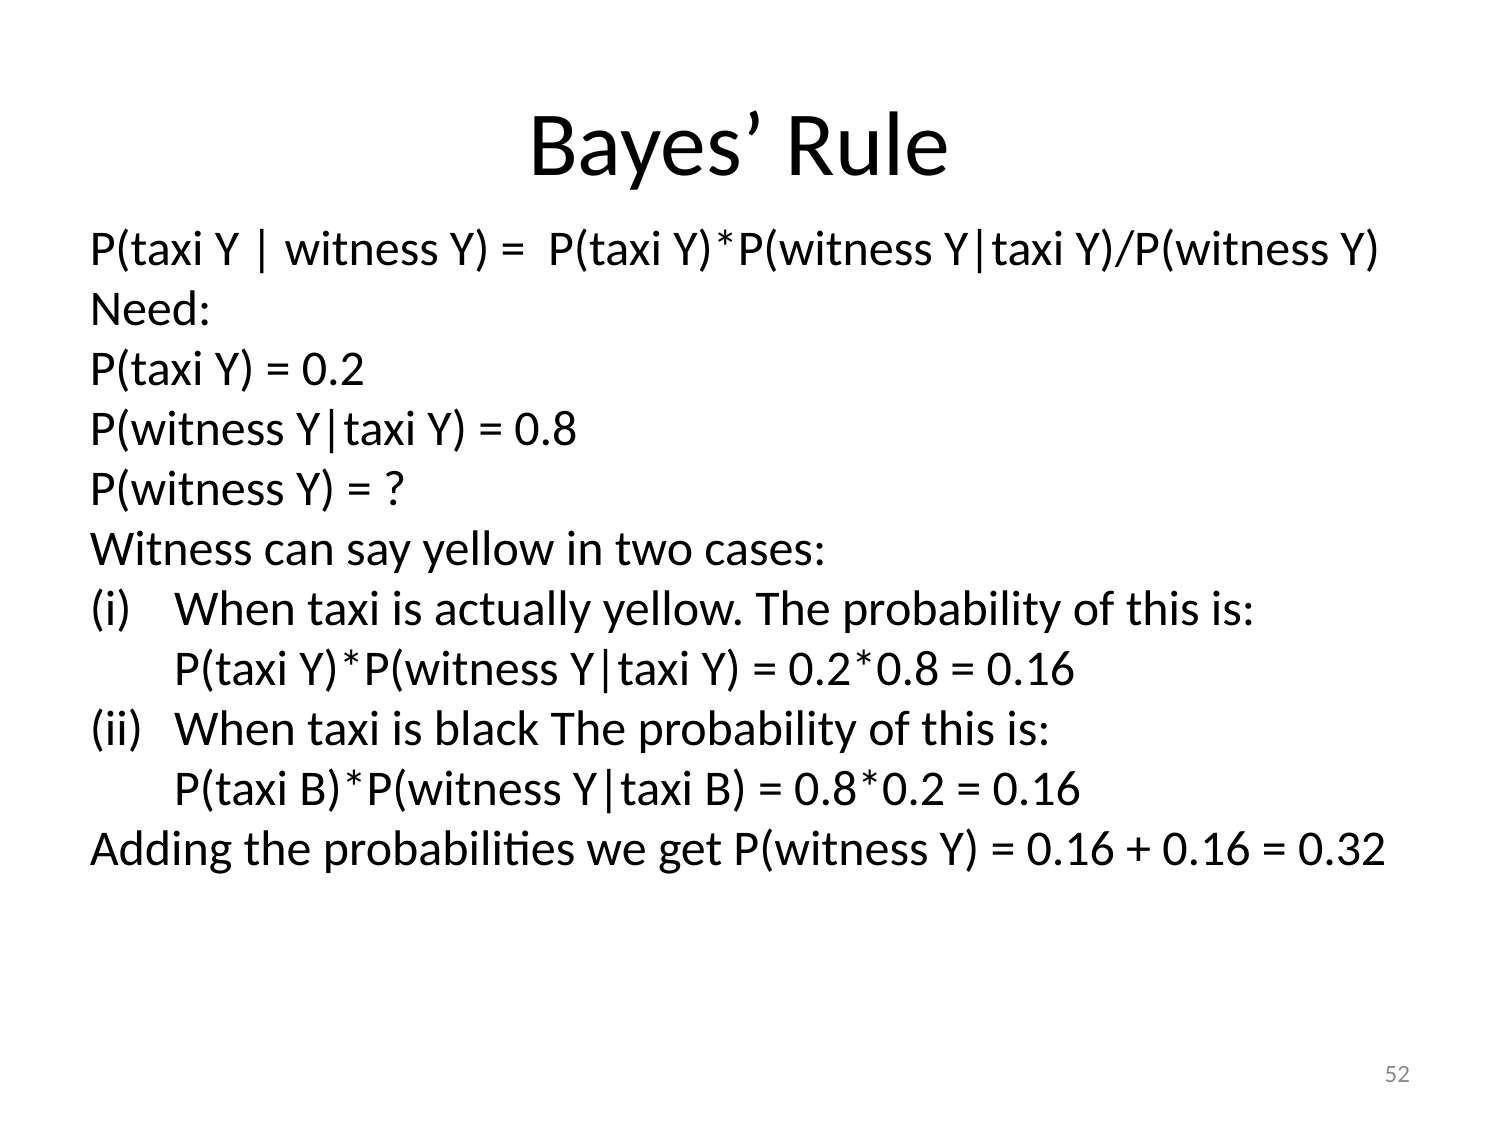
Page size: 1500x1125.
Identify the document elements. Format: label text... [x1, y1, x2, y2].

slide_number 52 [1074, 1042, 1425, 1103]
title Bayes’ Rule [75, 45, 1425, 207]
text_box P(taxi Y | witness Y) = P(taxi Y)*P(witness Y|taxi Y)/P(witness Y) Need: P(taxi Y) = 0.2 P(witness Y|taxi Y) = 0.8 P(witness Y) = ? Witness can say yellow in two cases: When taxi is actually yellow. The probability of this is: P(taxi Y)*P(witness Y|taxi Y) = 0.2*0.8 = 0.16 When taxi is black The probability of this is: P(taxi B)*P(witness Y|taxi B) = 0.8*0.2 = 0.16 Adding the probabilities we get P(witness Y) = 0.16 + 0.16 = 0.32 [74, 207, 1425, 1003]
